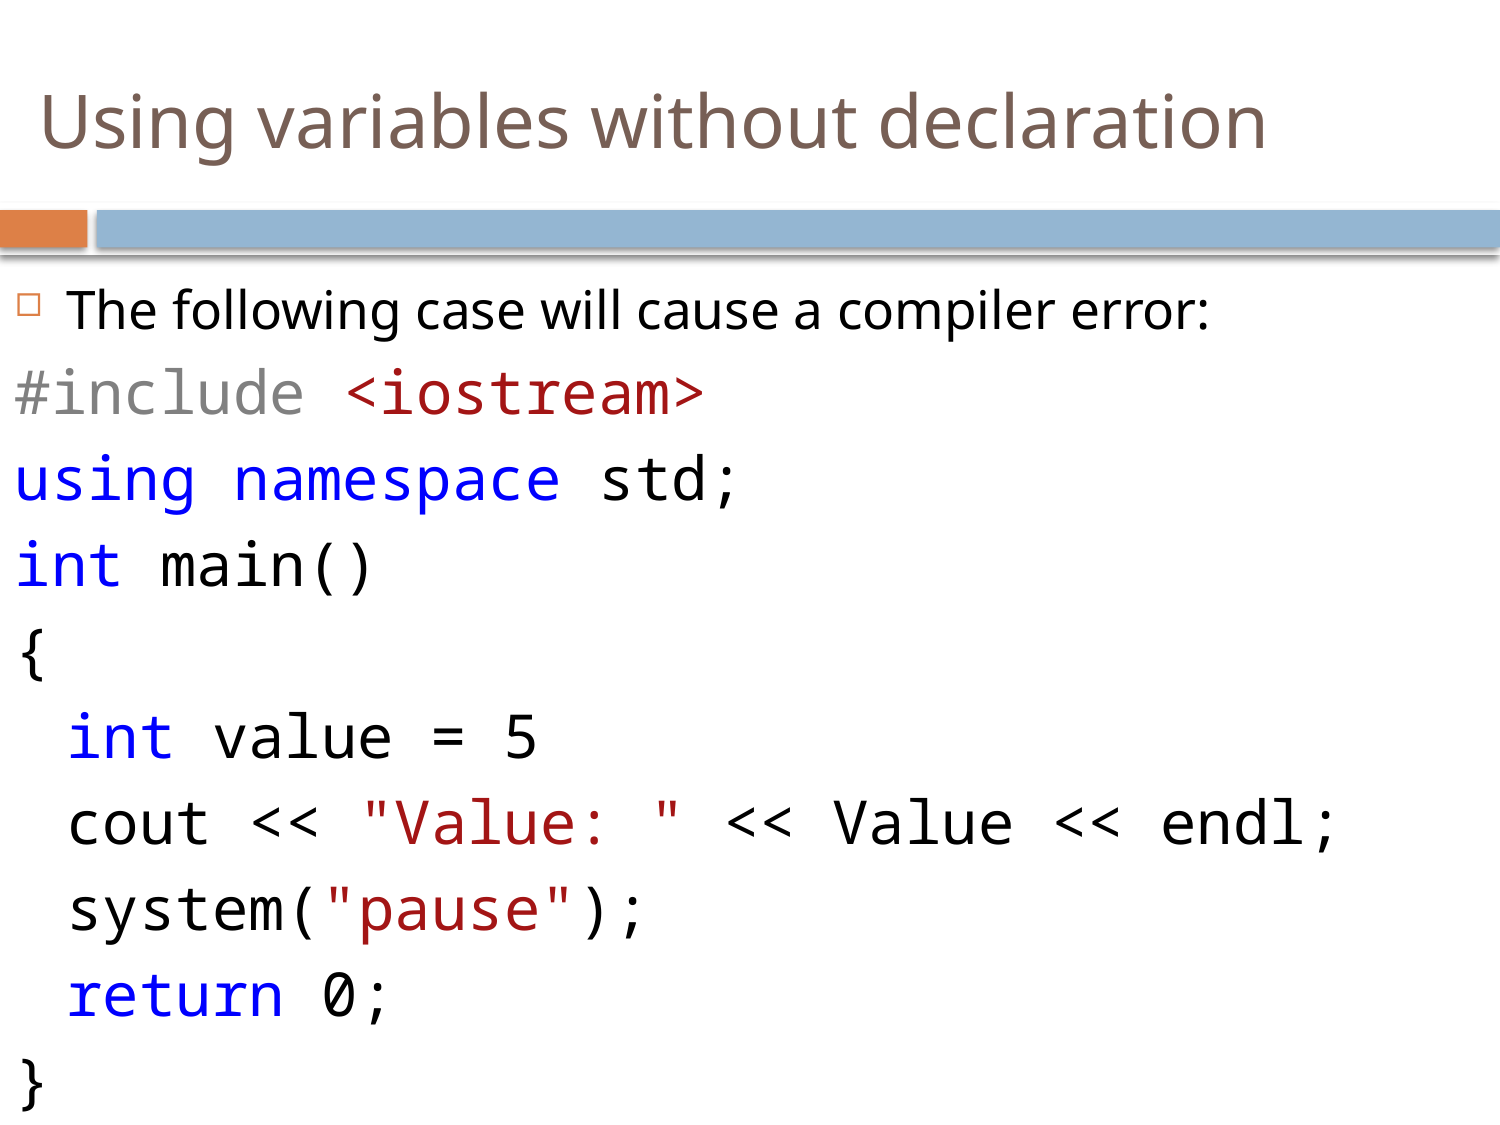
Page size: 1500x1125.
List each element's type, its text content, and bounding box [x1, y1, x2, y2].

list The following case will cause a compiler error: #include <iostream> using namespace std; int main() { int value = 5 cout << "Value: " << Value << endl; system("pause"); return 0; } [0, 269, 1500, 1125]
title Using variables without declaration [23, 37, 1500, 200]
